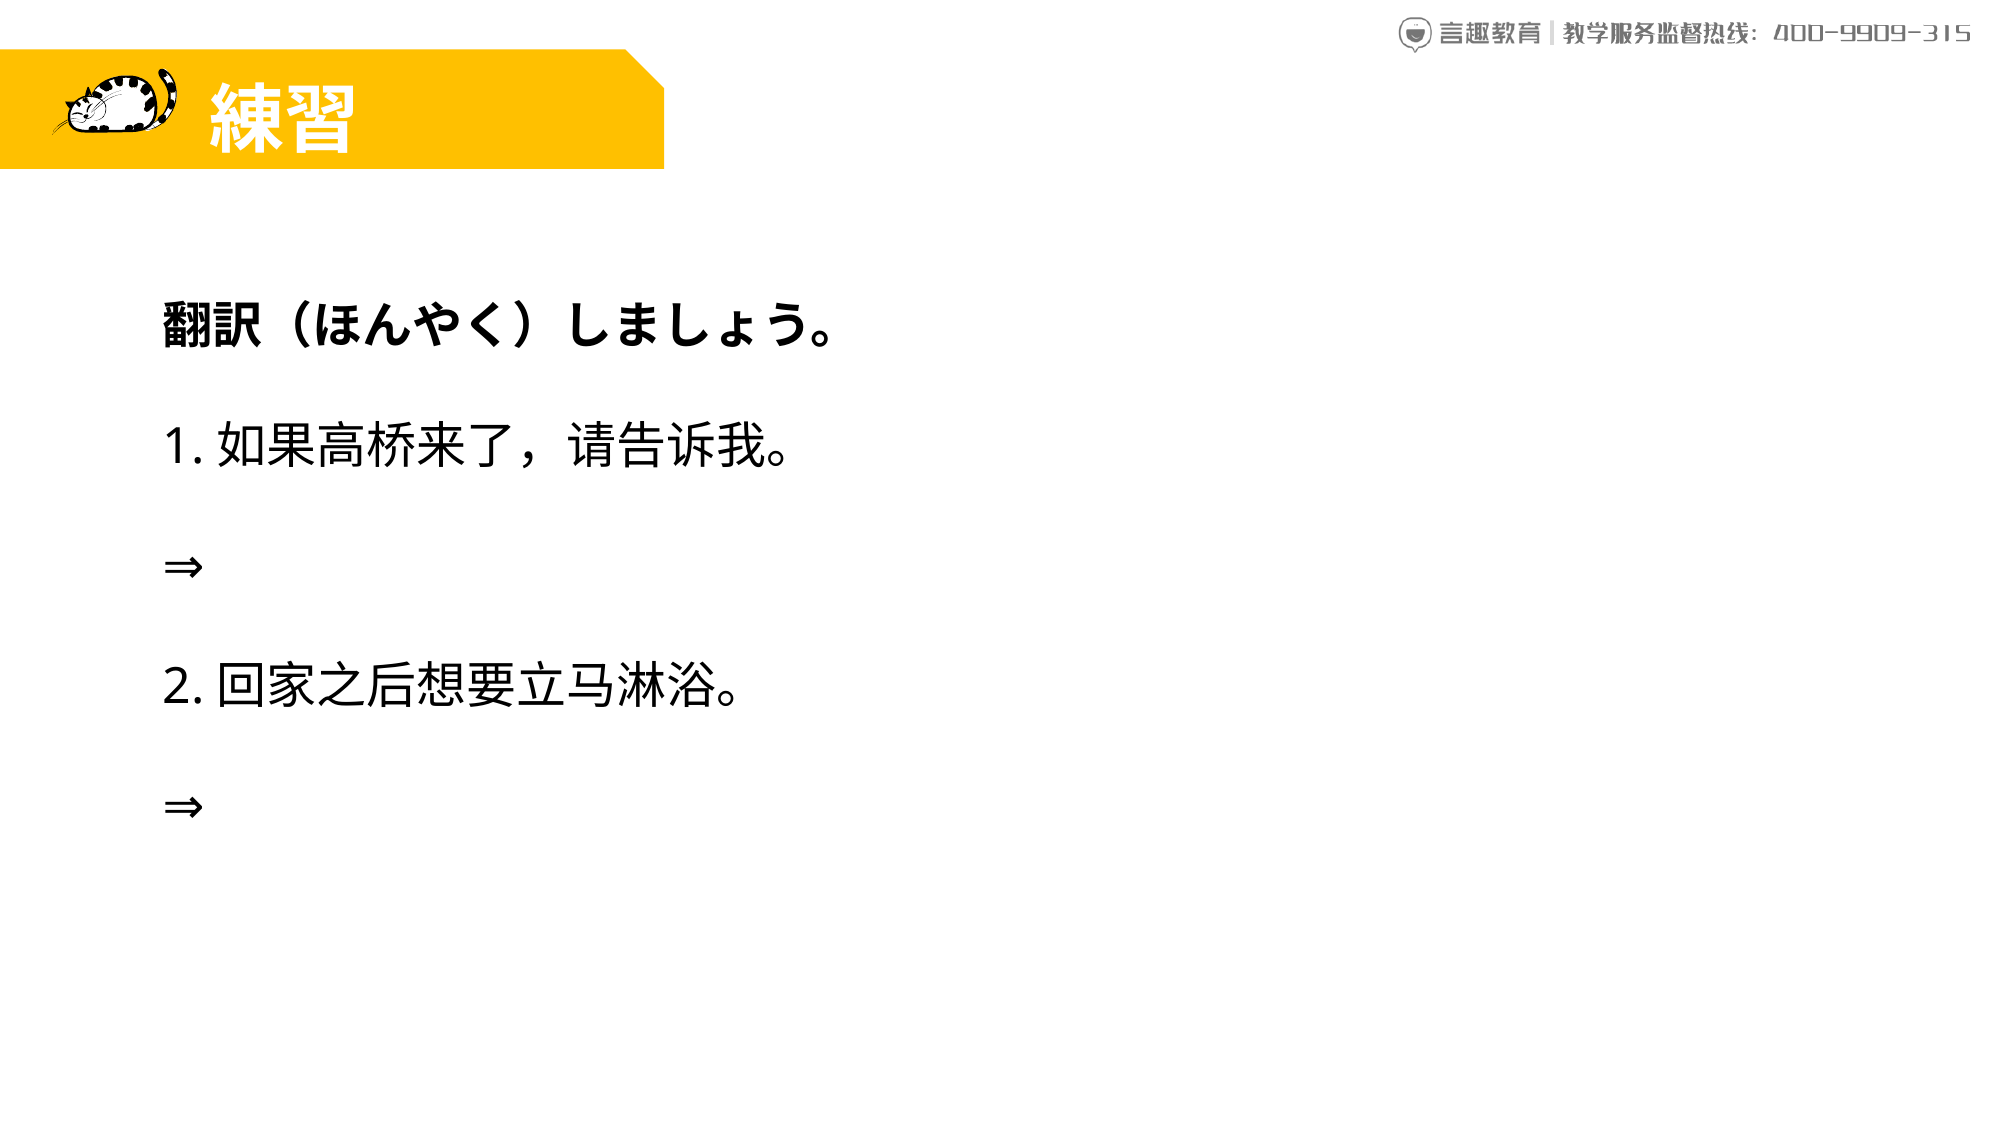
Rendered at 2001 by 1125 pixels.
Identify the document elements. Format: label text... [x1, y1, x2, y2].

text_box 翻訳（ほんやく）しましょう。 1.如果高桥来了，请告诉我。 ⇒ 2.回家之后想要立马淋浴。 ⇒ [147, 225, 1875, 841]
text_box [0, 49, 665, 169]
